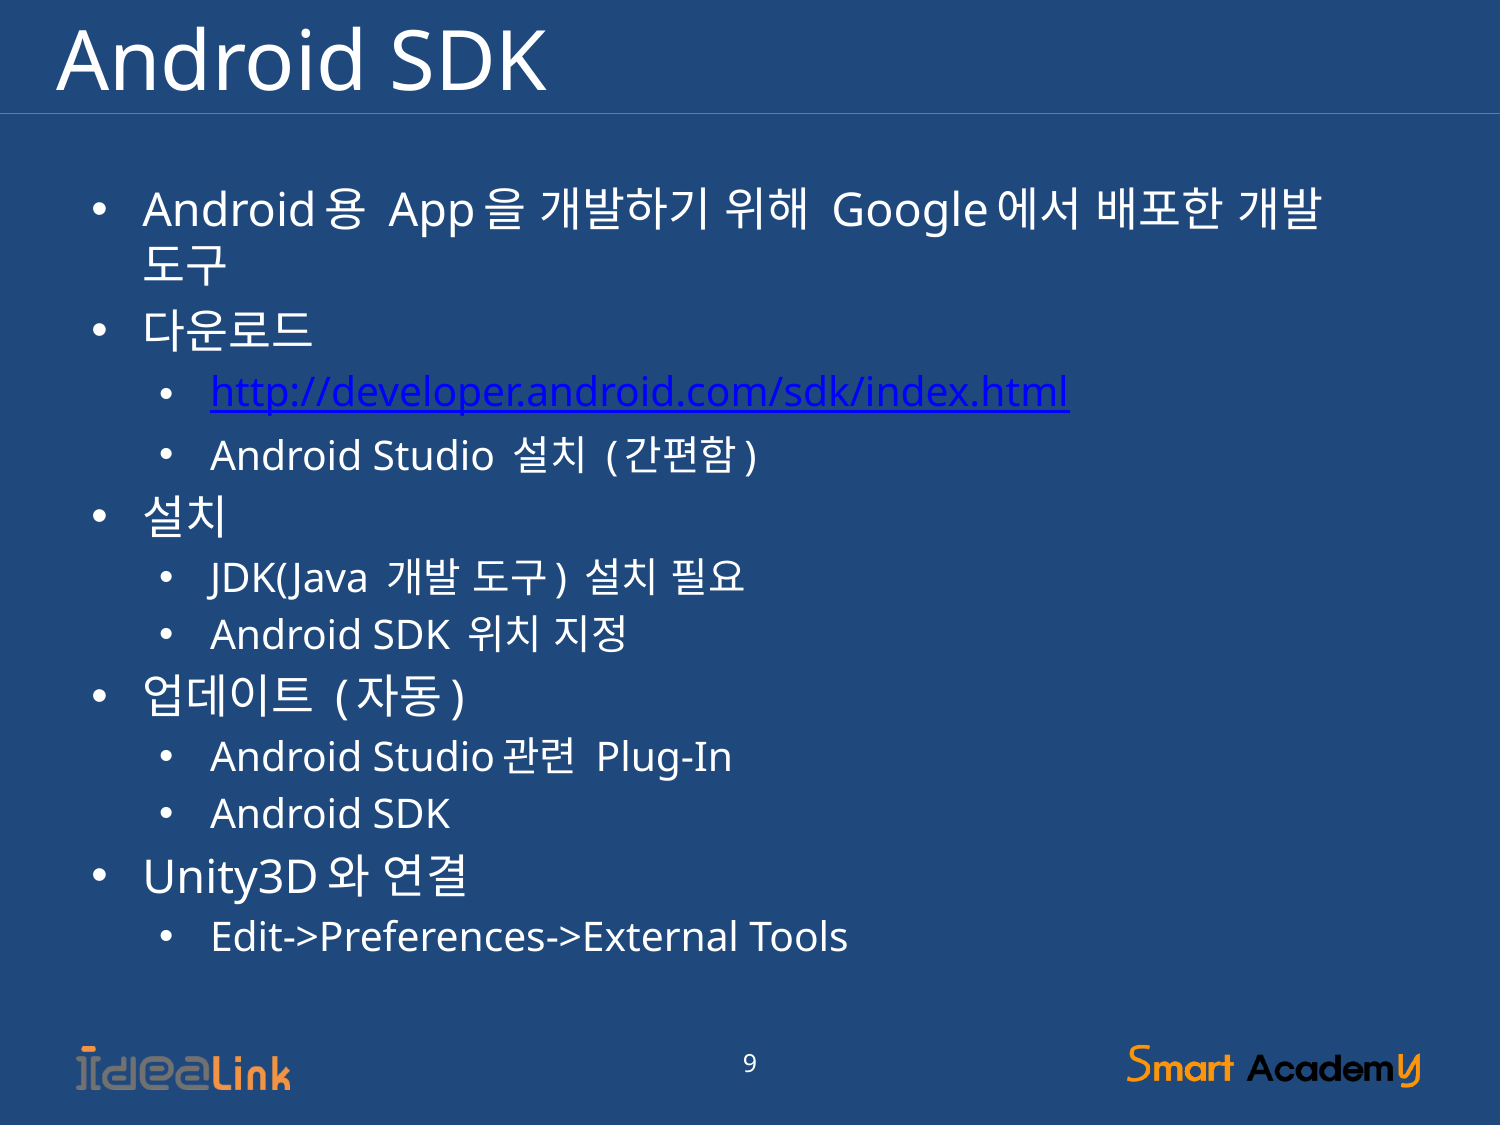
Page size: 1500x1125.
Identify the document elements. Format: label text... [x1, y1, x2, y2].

title Android SDK [41, 0, 1176, 114]
picture [76, 1046, 290, 1090]
text_box Android용 App을 개발하기 위해 Google에서 배포한 개발 도구 다운로드 http://developer.android.com/sdk/index.html Android Studio 설치 (간편함) 설치 JDK(Java 개발 도구) 설치 필요 Android SDK 위치 지정 업데이트 (자동) Android Studio관련 Plug-In Android SDK Unity3D와 연결 Edit->Preferences->External Tools [76, 172, 1424, 976]
slide_number 9 [603, 1034, 897, 1095]
picture [1074, 1015, 1474, 1125]
